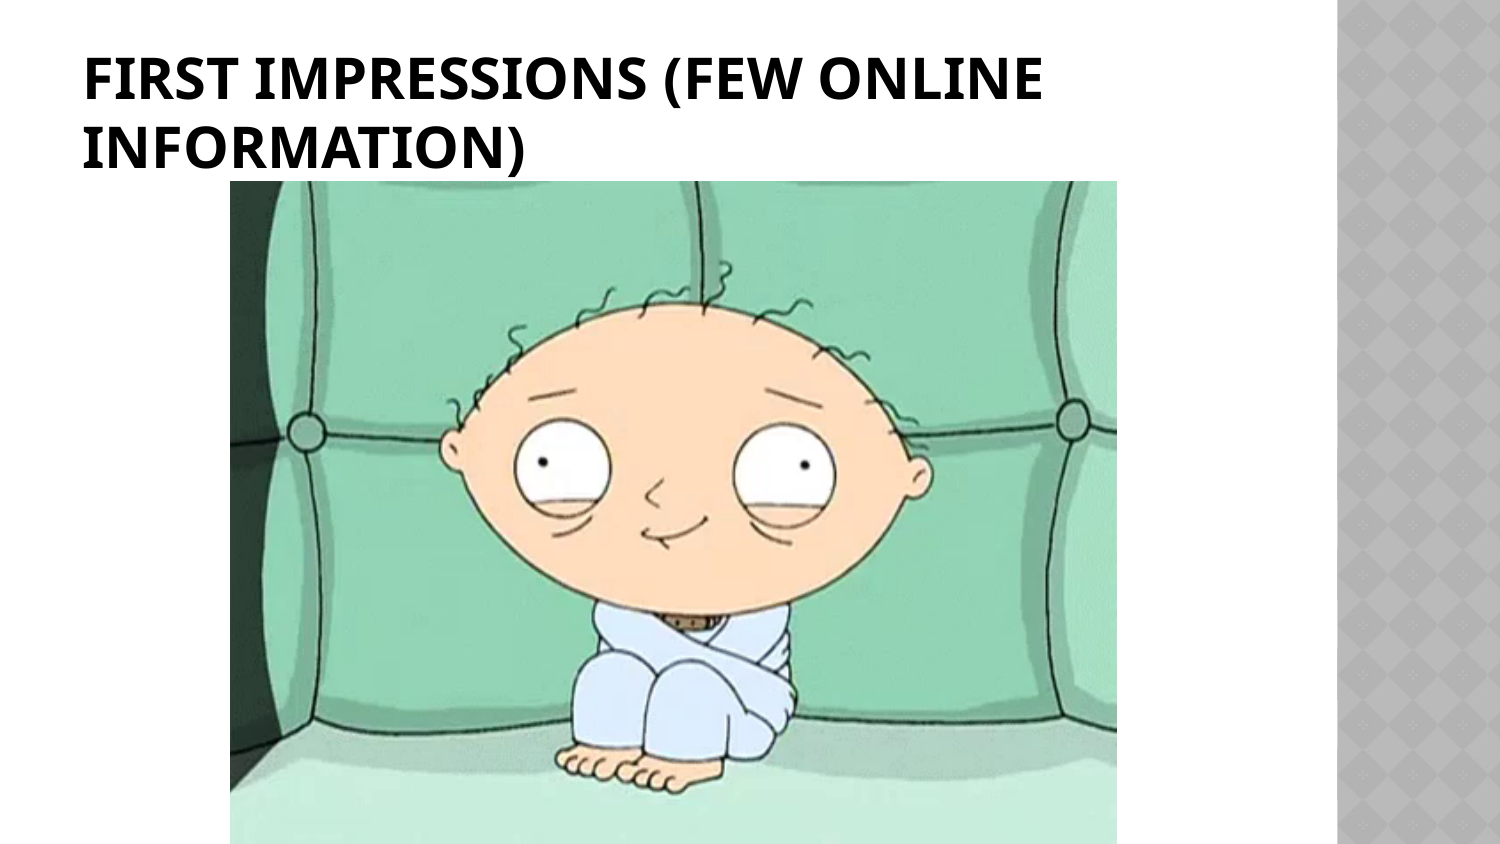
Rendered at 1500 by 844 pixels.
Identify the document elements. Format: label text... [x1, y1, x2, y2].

title First impressions (few online information) [75, 39, 1263, 180]
picture [229, 180, 1117, 844]
